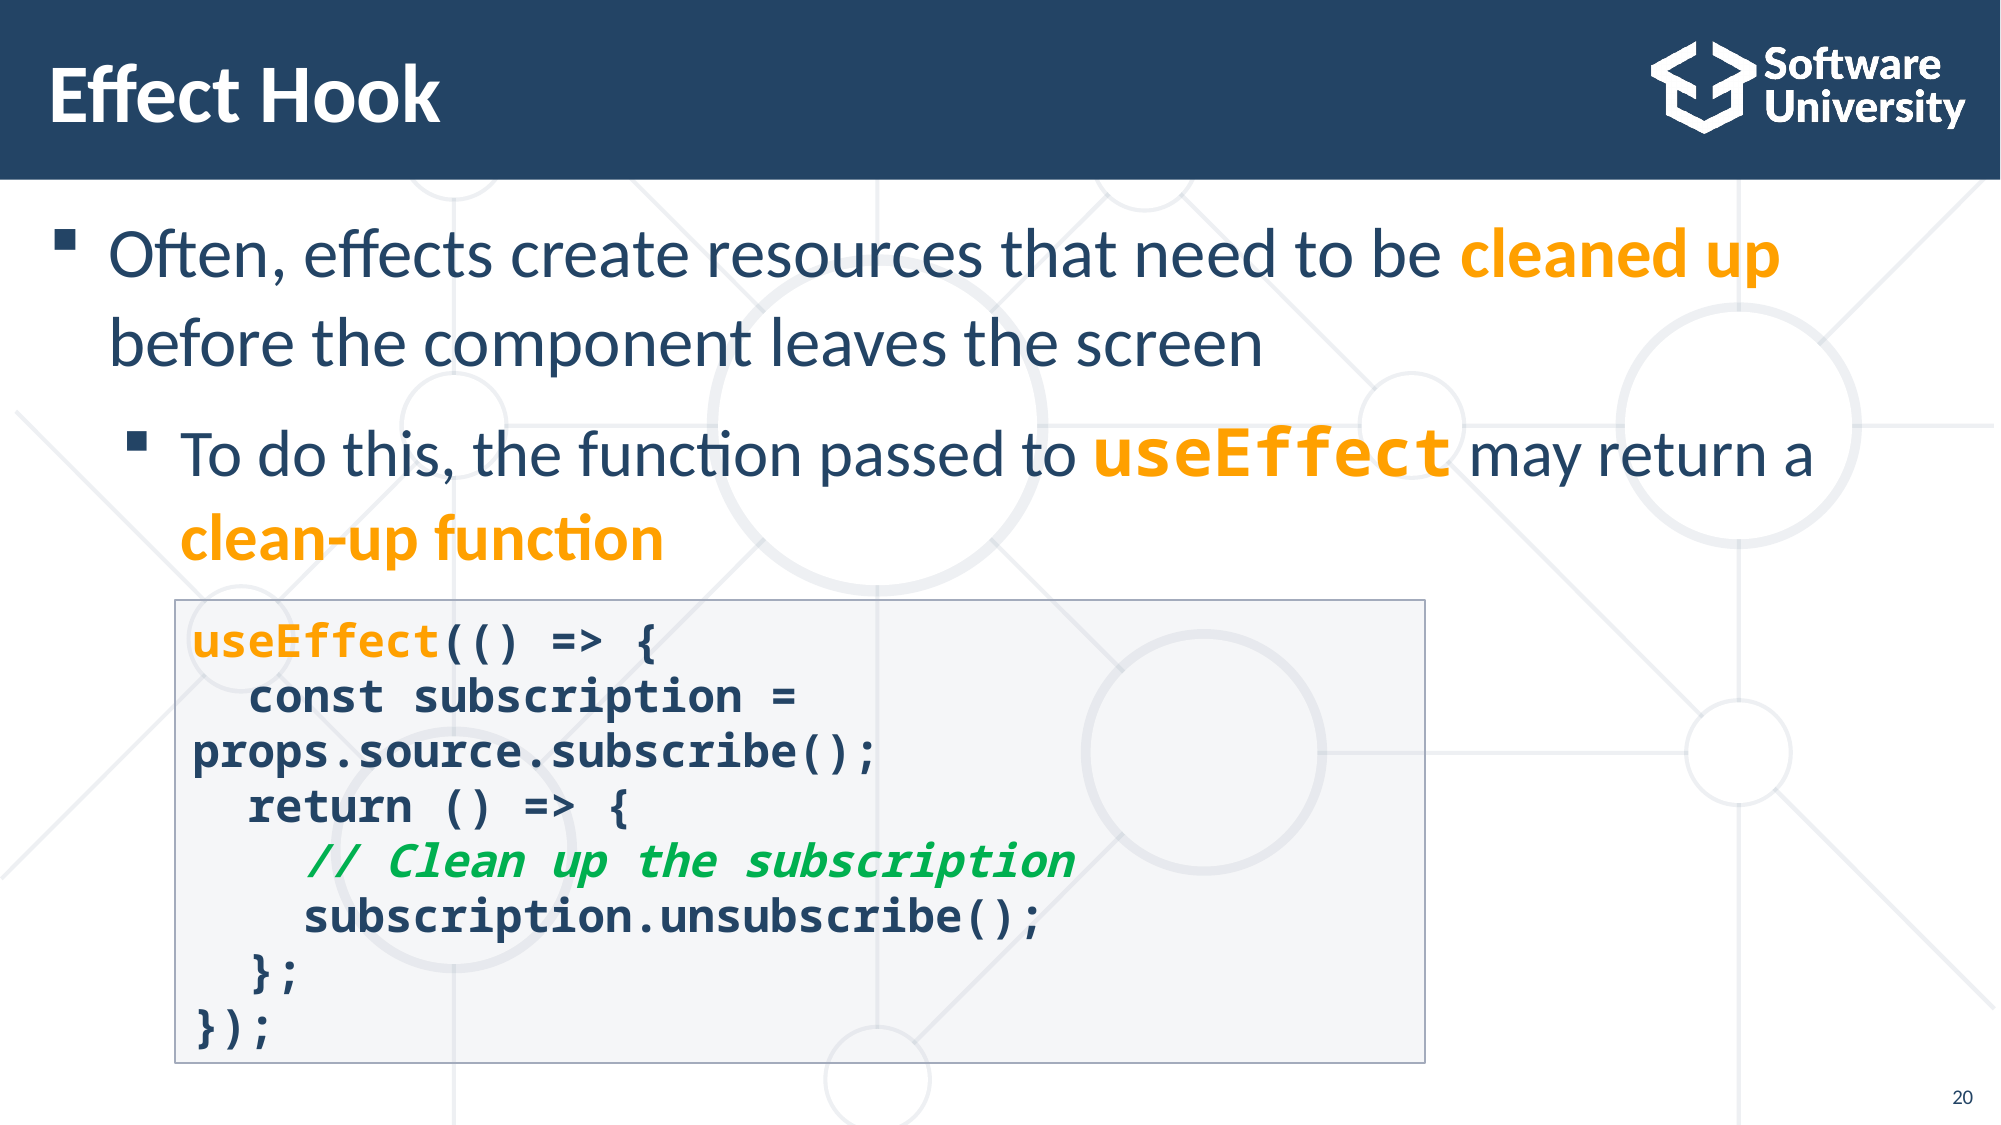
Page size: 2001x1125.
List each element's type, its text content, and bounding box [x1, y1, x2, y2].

picture [1651, 41, 1966, 134]
title Effect Hook [31, 16, 1625, 162]
list Often, effects create resources that need to be cleaned up before the component leaves the screen To do this, the function passed to useEffect may return a clean-up function [31, 196, 1970, 1104]
slide_number ‹#› [1927, 1067, 1989, 1117]
text_box useEffect(() => { const subscription = props.source.subscribe(); return () => { // Clean up the subscription subscription.unsubscribe(); }; }); [174, 599, 1425, 1064]
